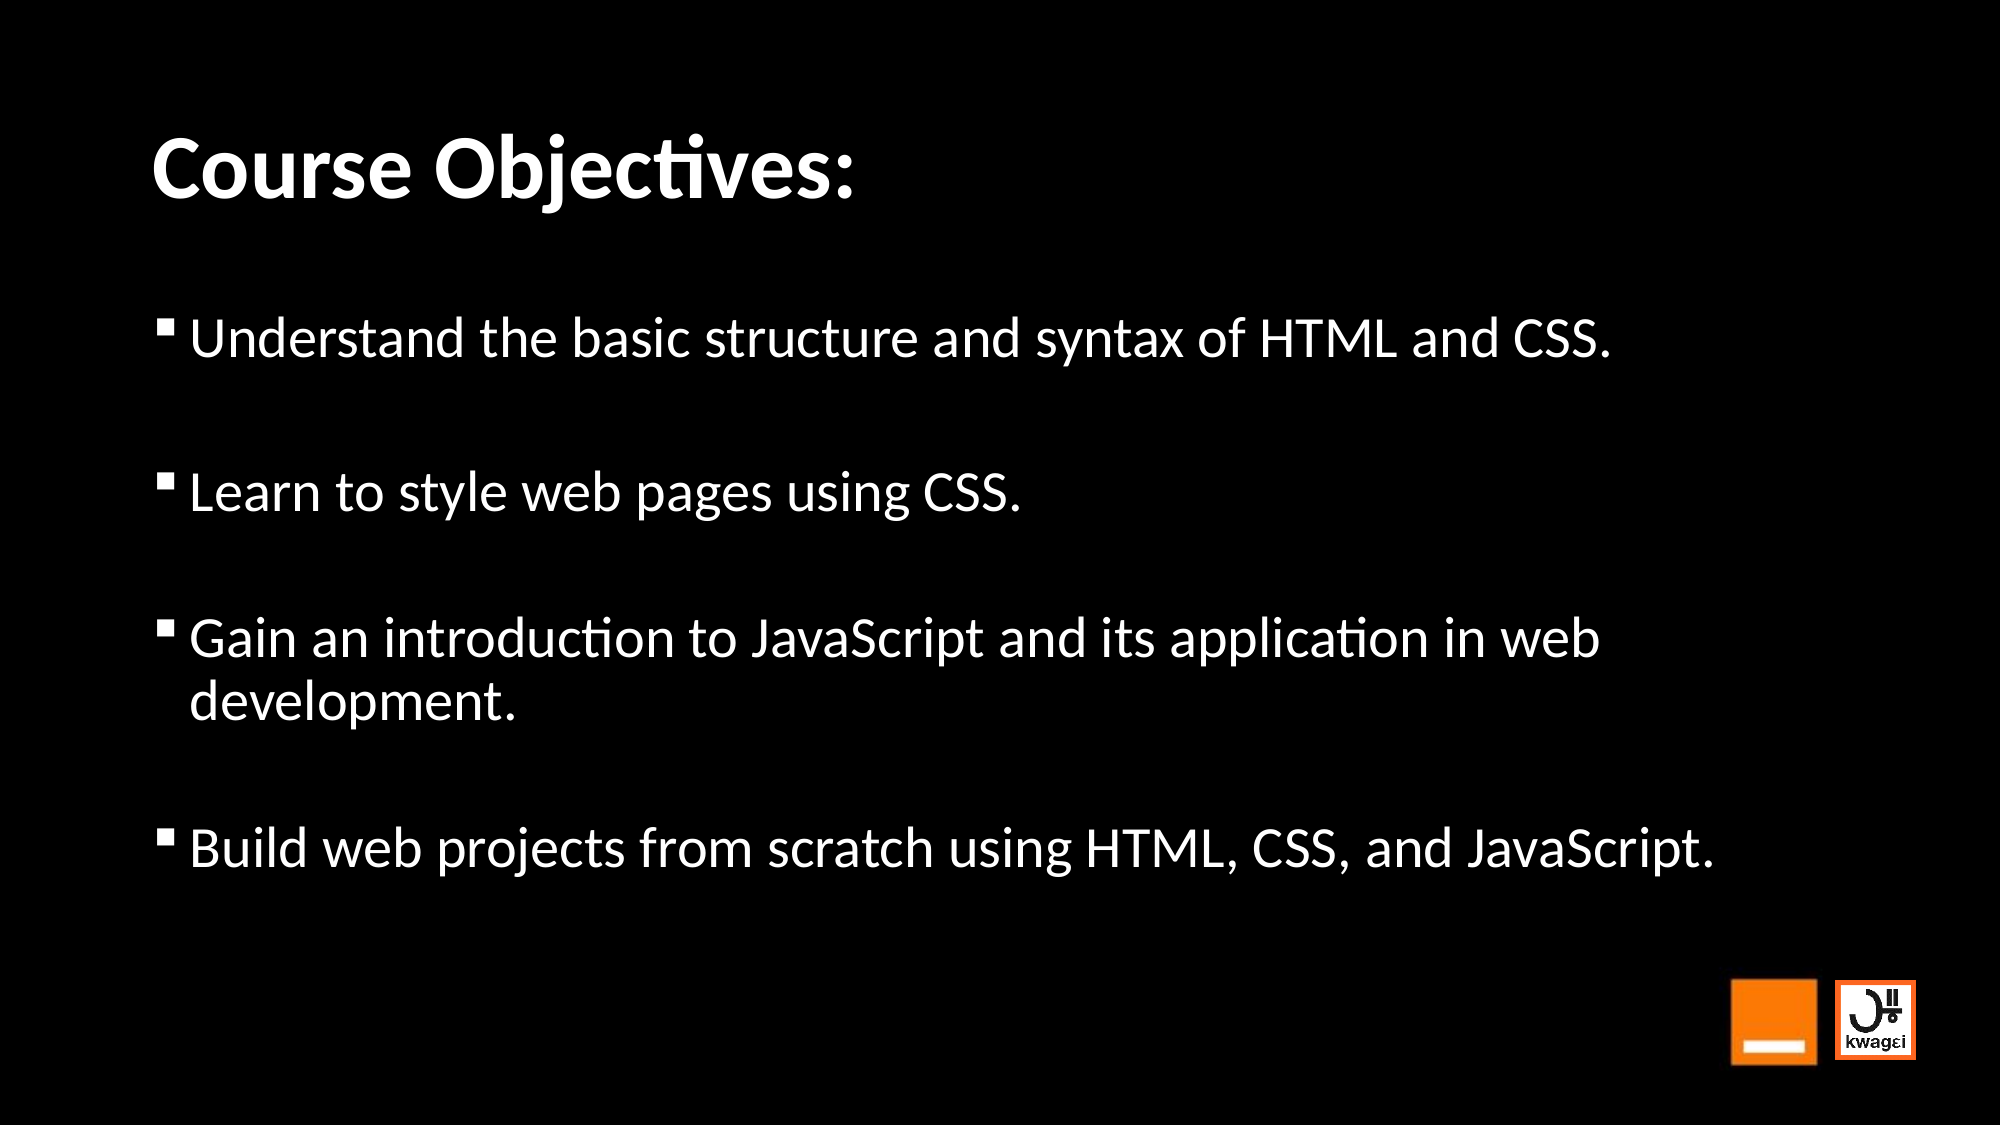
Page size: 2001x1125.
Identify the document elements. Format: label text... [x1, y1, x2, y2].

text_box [1694, 942, 1916, 1103]
title Course Objectives: [137, 59, 1863, 278]
list Understand the basic structure and syntax of HTML and CSS. Learn to style web pages using CSS. Gain an introduction to JavaScript and its application in web development. Build web projects from scratch using HTML, CSS, and JavaScript. [137, 299, 1863, 1014]
